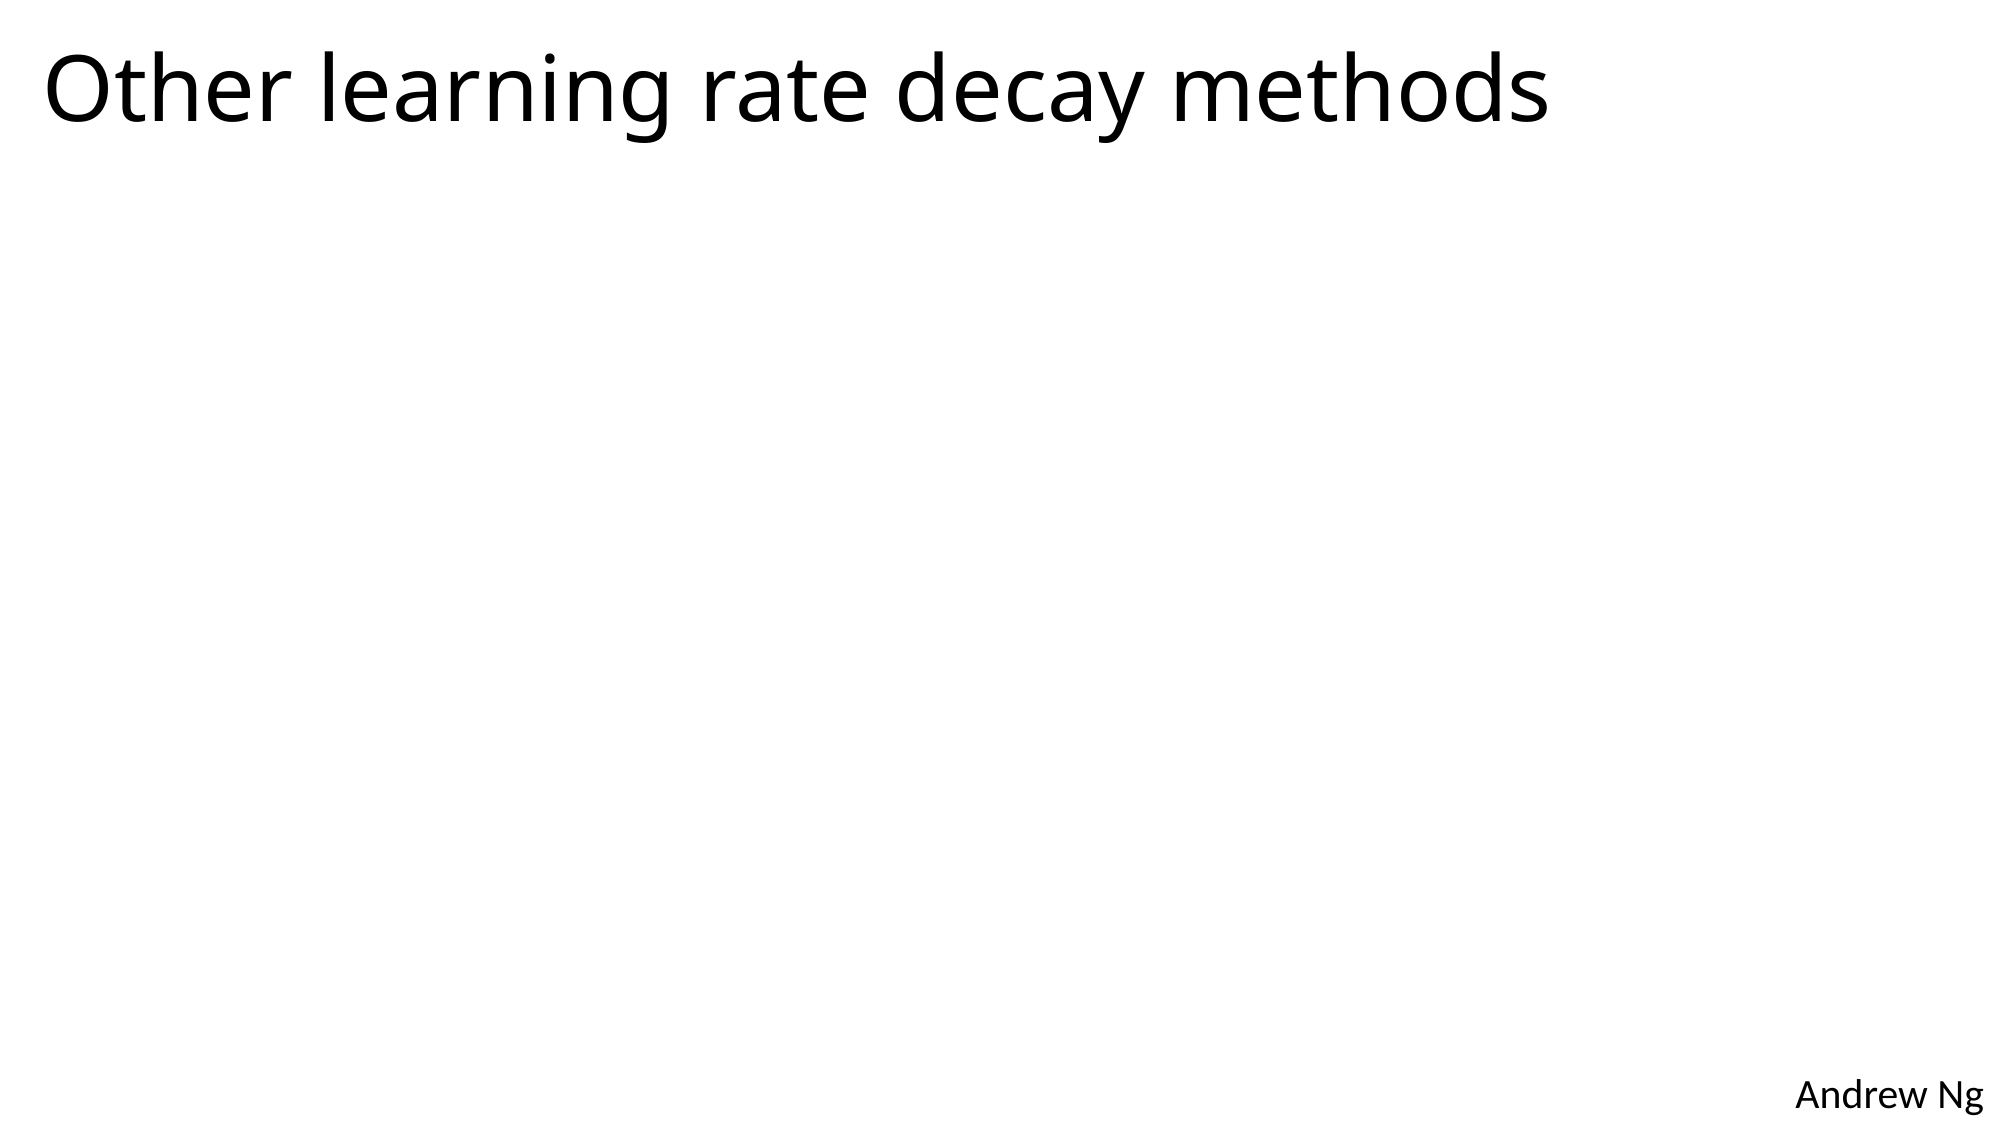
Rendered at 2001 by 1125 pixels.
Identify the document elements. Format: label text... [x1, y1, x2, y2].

title Other learning rate decay methods [27, 35, 1868, 253]
